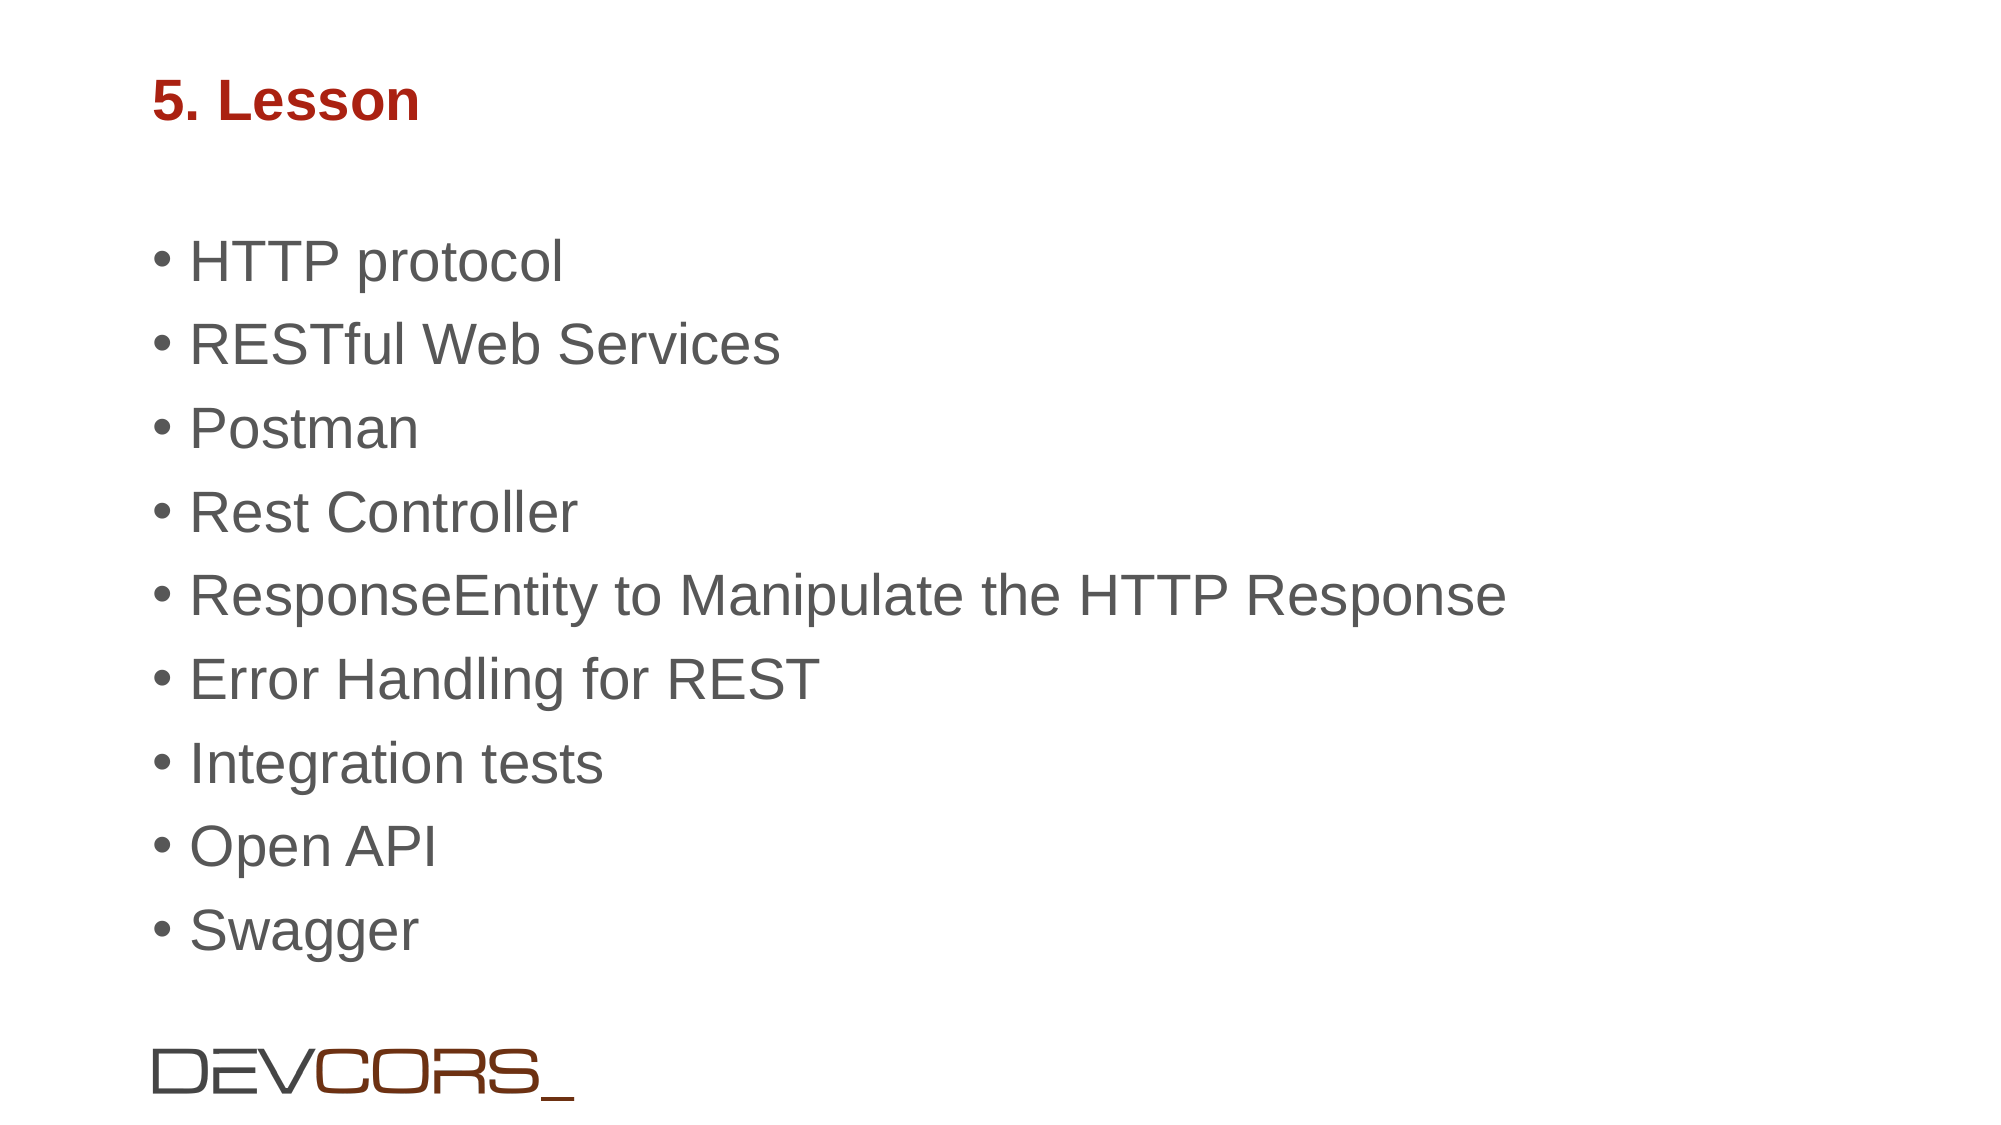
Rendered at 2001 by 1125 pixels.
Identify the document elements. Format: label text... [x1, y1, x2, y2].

picture [137, 1014, 588, 1125]
list HTTP protocol RESTful Web Services Postman Rest Controller ResponseEntity to Manipulate the HTTP Response Error Handling for REST Integration tests Open API Swagger [137, 223, 1863, 1014]
title 5. Lesson [137, 59, 1863, 144]
